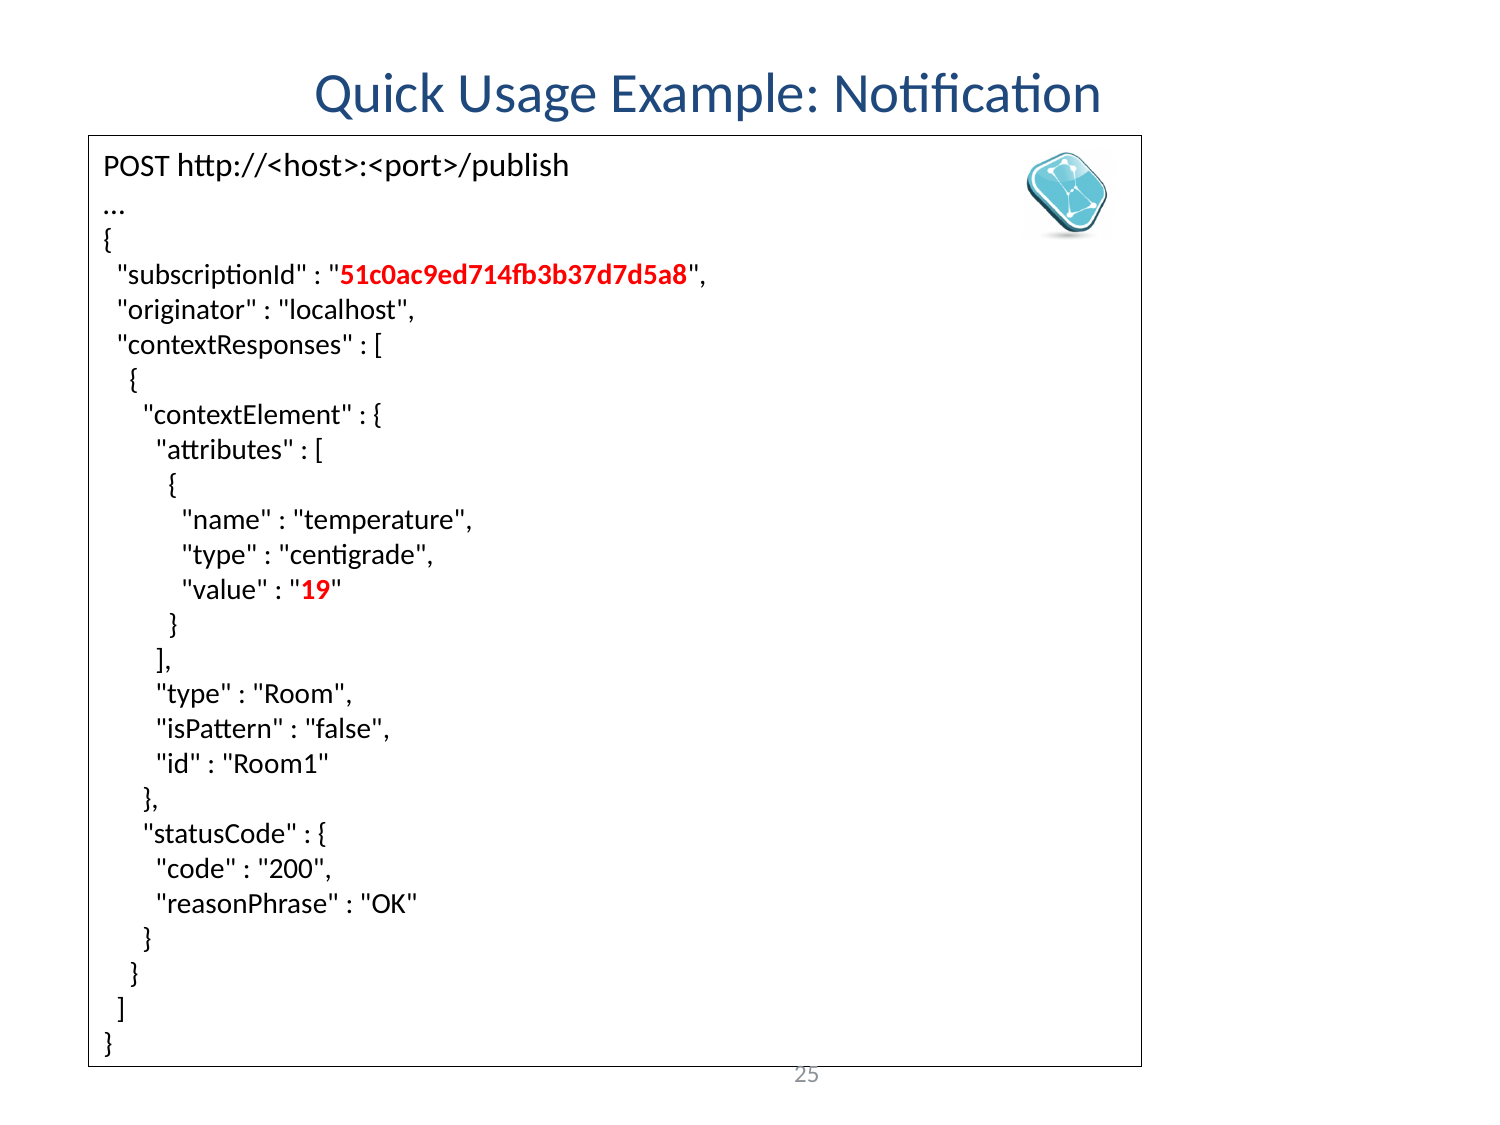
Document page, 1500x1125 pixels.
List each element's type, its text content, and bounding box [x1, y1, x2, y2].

slide_number 25 [665, 1042, 835, 1103]
title Quick Usage Example: Notification [57, 47, 1361, 132]
text_box POST http://<host>:<port>/publish … { "subscriptionId" : "51c0ac9ed714fb3b37d7d5a8", "originator" : "localhost", "contextResponses" : [ { "contextElement" : { "attributes" : [ { "name" : "temperature", "type" : "centigrade", "value" : "19" } ], "type" : "Room", "isPattern" : "false", "id" : "Room1" }, "statusCode" : { "code" : "200", "reasonPhrase" : "OK" } } ] } [88, 135, 1142, 1067]
picture [1021, 146, 1117, 240]
